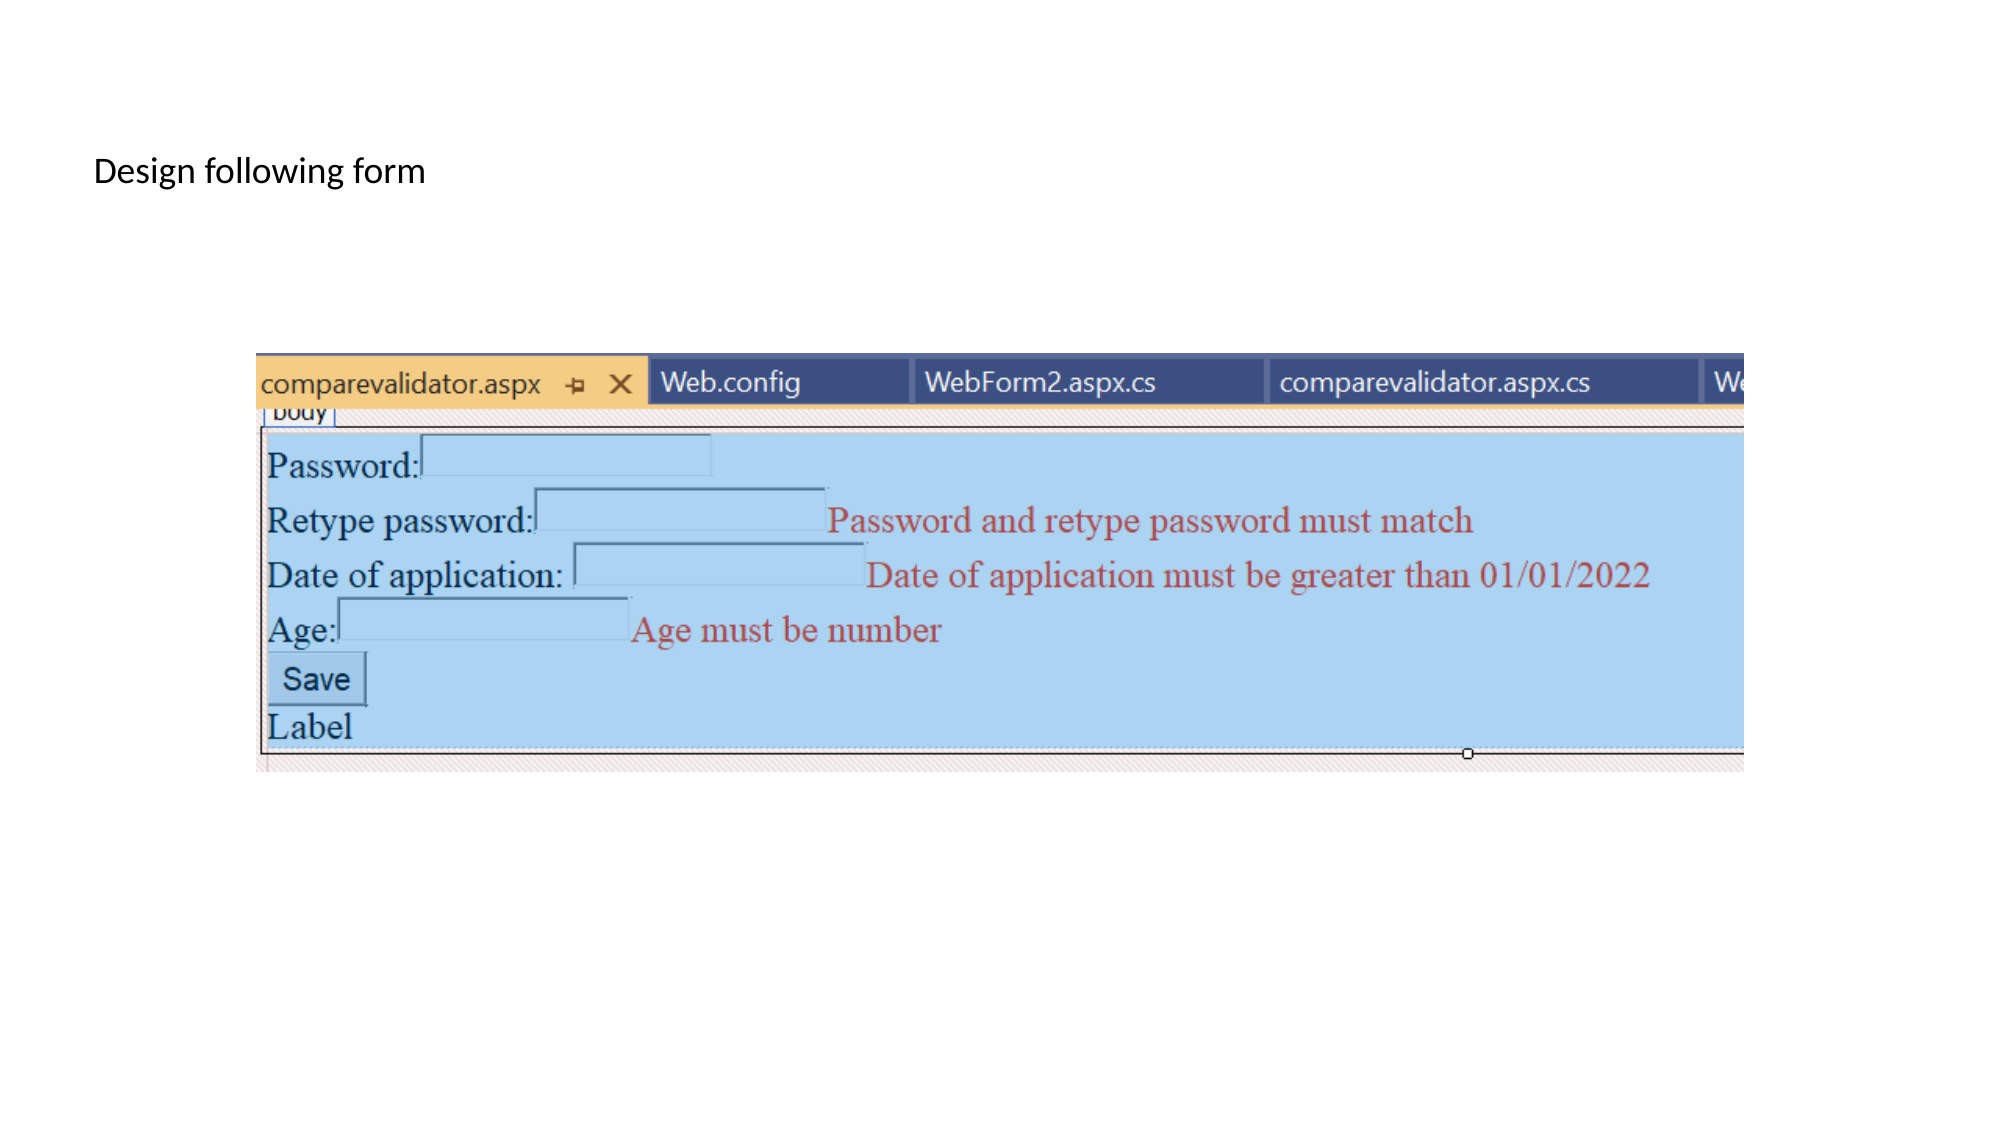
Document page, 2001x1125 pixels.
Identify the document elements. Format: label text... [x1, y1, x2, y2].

picture [256, 353, 1744, 772]
text_box Design following form [78, 138, 951, 199]
